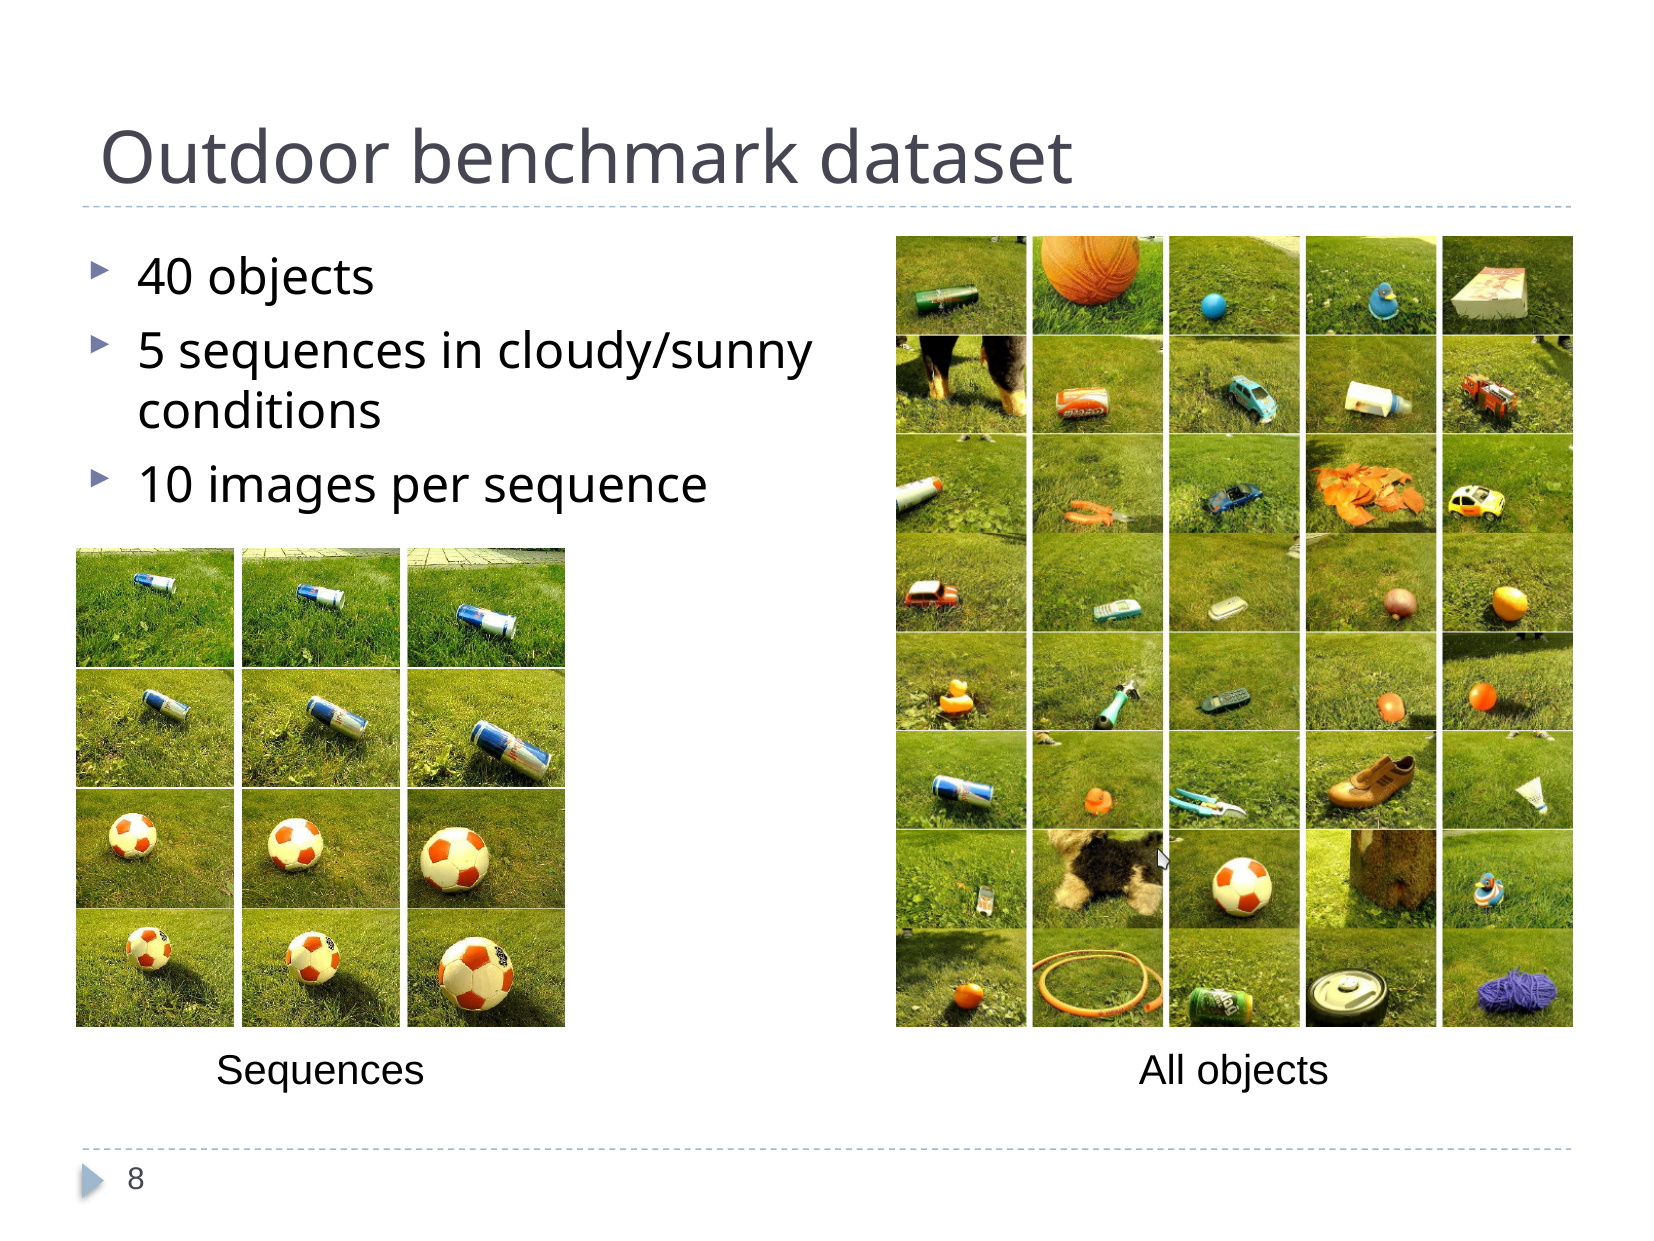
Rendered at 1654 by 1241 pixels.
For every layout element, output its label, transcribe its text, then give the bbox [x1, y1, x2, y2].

picture [896, 235, 1573, 1027]
text_box All objects [1124, 1040, 1345, 1101]
slide_number 8 [110, 1149, 470, 1216]
title Outdoor benchmark dataset [82, 27, 1571, 207]
list 40 objects 5 sequences in cloudy/sunny conditions 10 images per sequence [70, 236, 896, 558]
picture [76, 548, 565, 1027]
text_box Sequences [200, 1040, 441, 1101]
